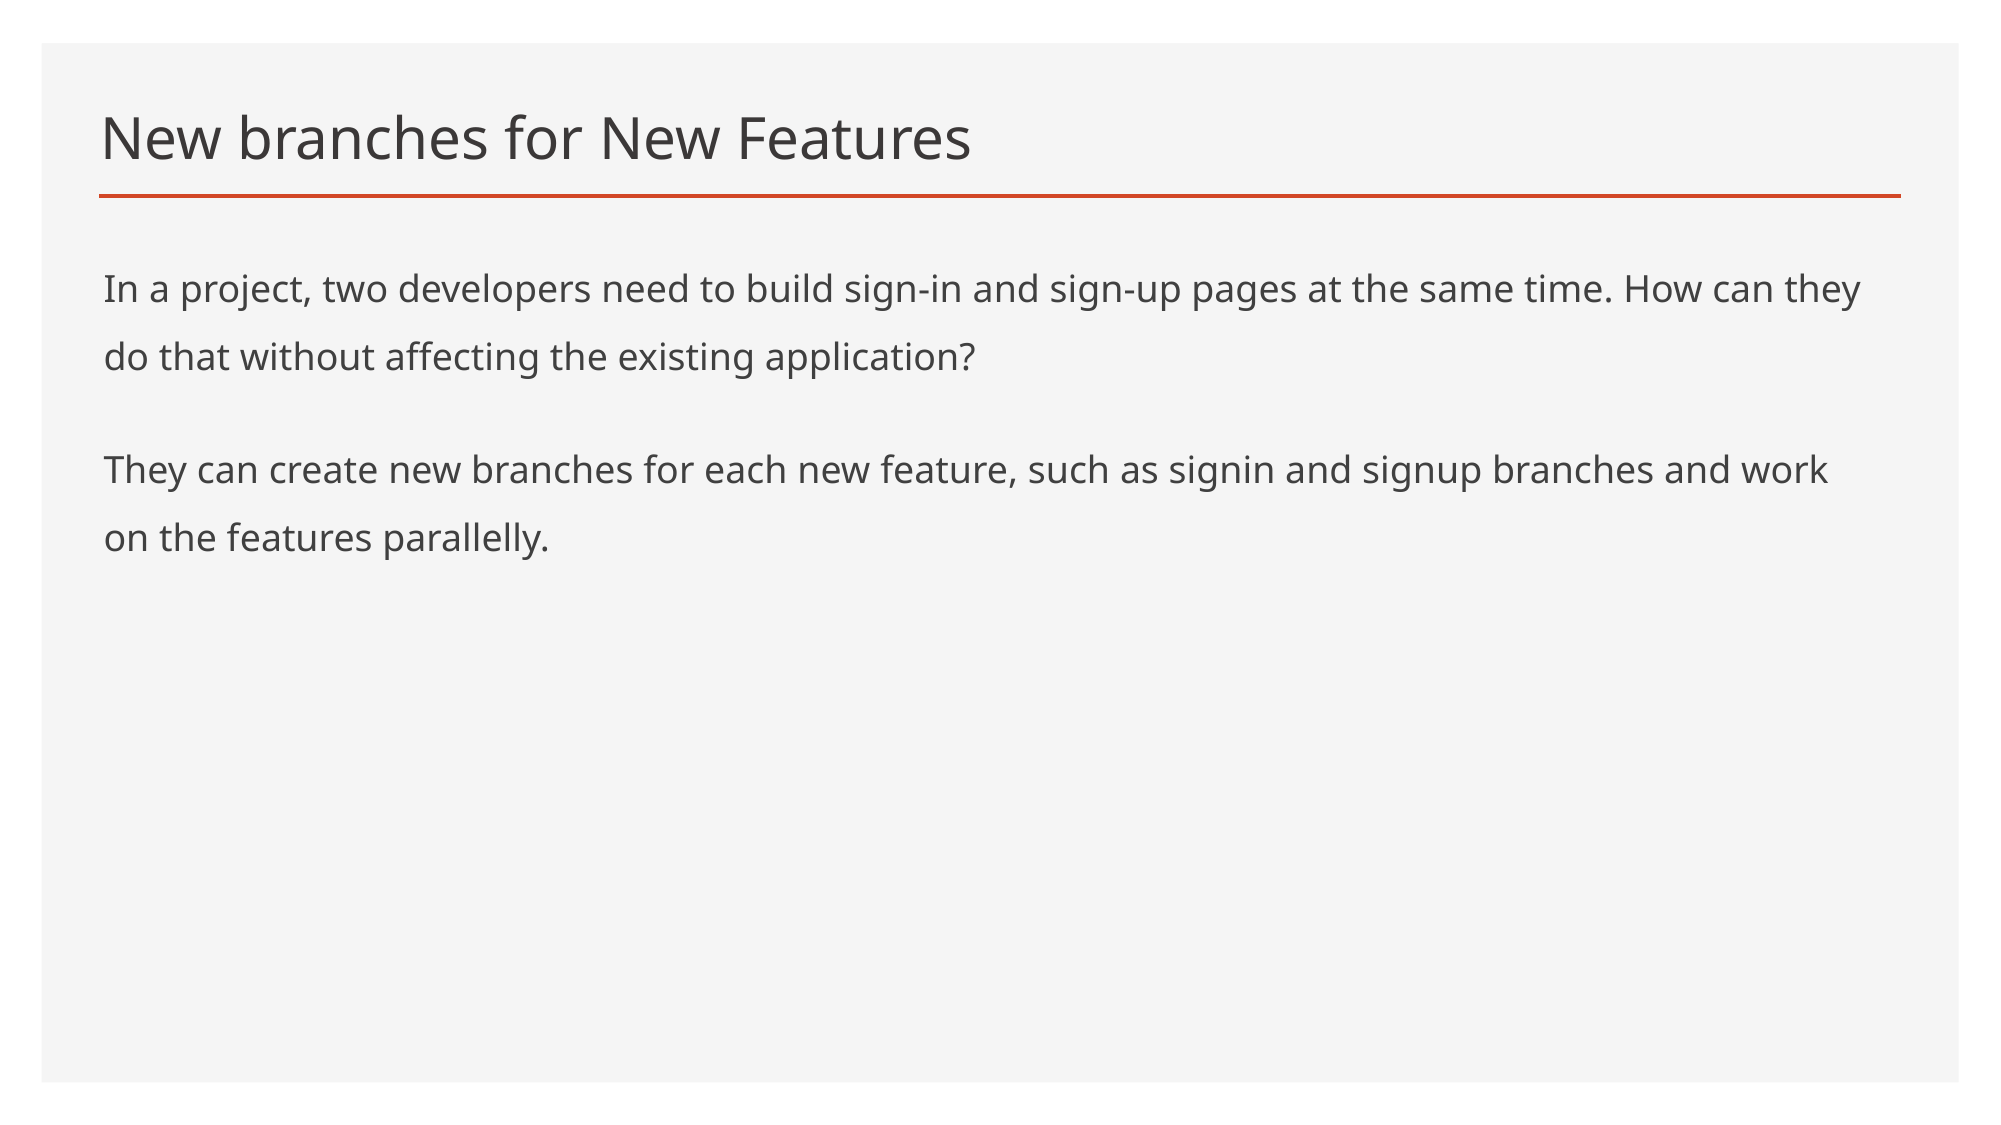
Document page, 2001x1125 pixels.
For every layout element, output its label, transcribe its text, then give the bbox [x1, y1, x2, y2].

title New branches for New Features [85, 73, 1214, 179]
list In a project, two developers need to build sign-in and sign-up pages at the same time. How can they do that without affecting the existing application? They can create new branches for each new feature, such as signin and signup branches and work on the features parallelly. [88, 235, 1885, 1052]
